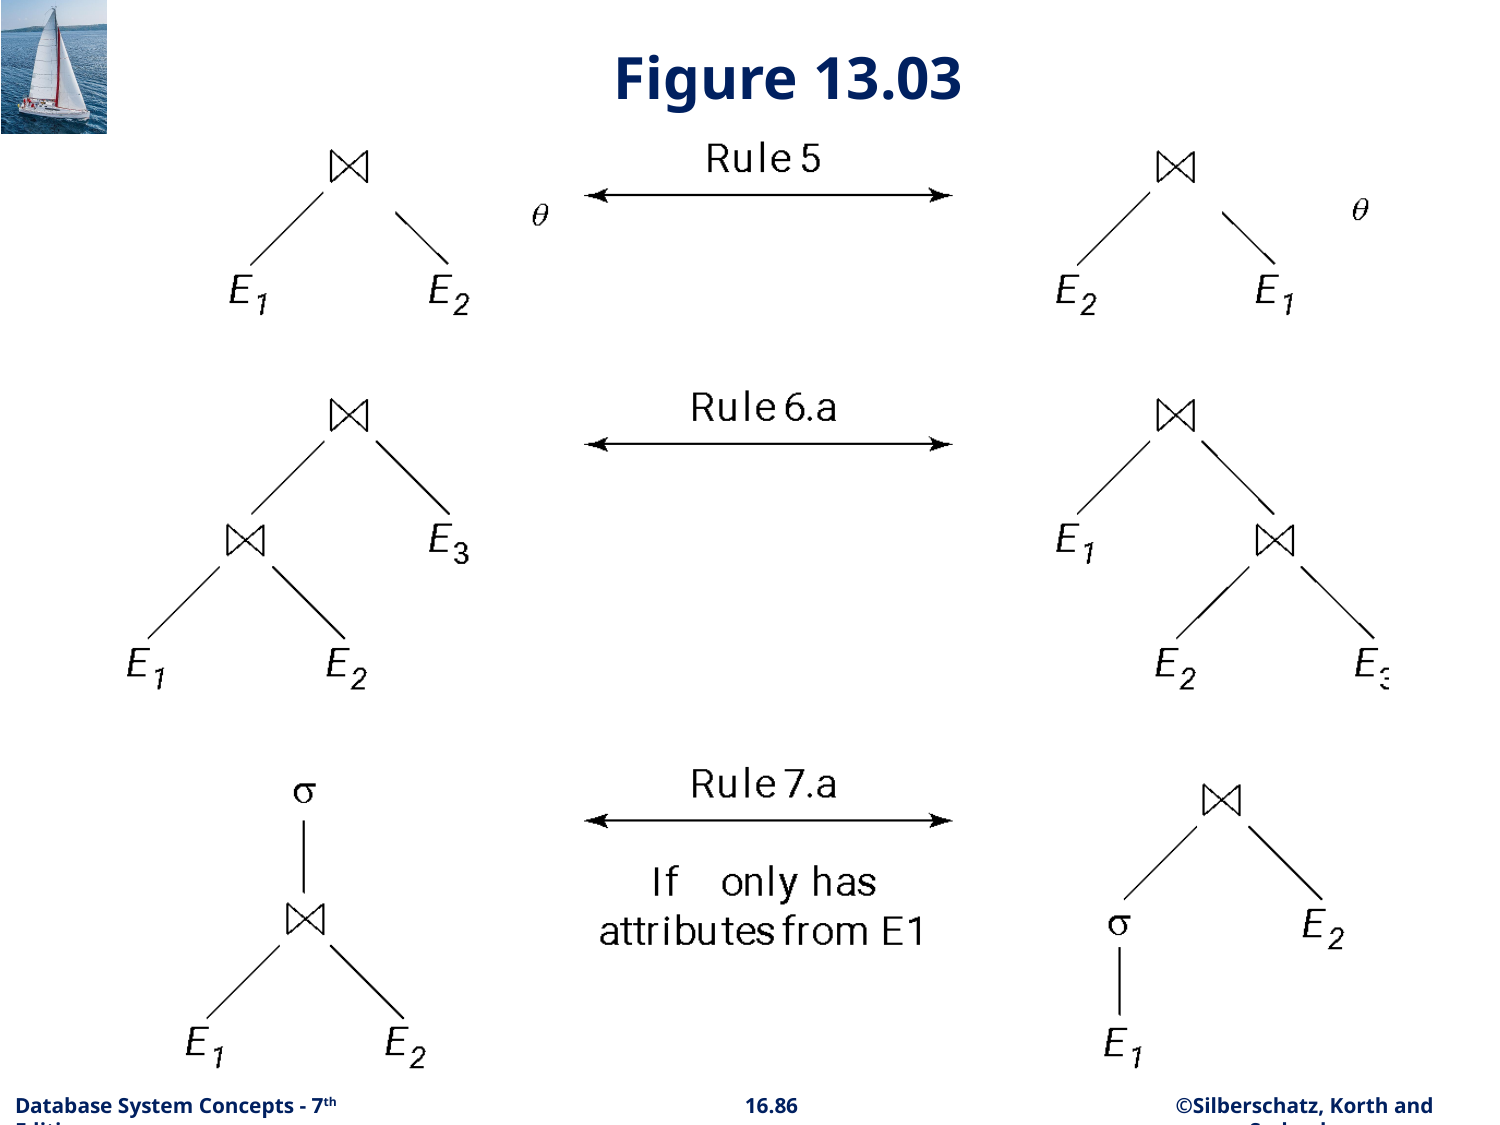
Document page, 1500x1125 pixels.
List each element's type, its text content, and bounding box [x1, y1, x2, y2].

picture [1, 0, 107, 134]
title Figure 13.03 [126, 19, 1451, 120]
picture [125, 135, 1389, 1077]
